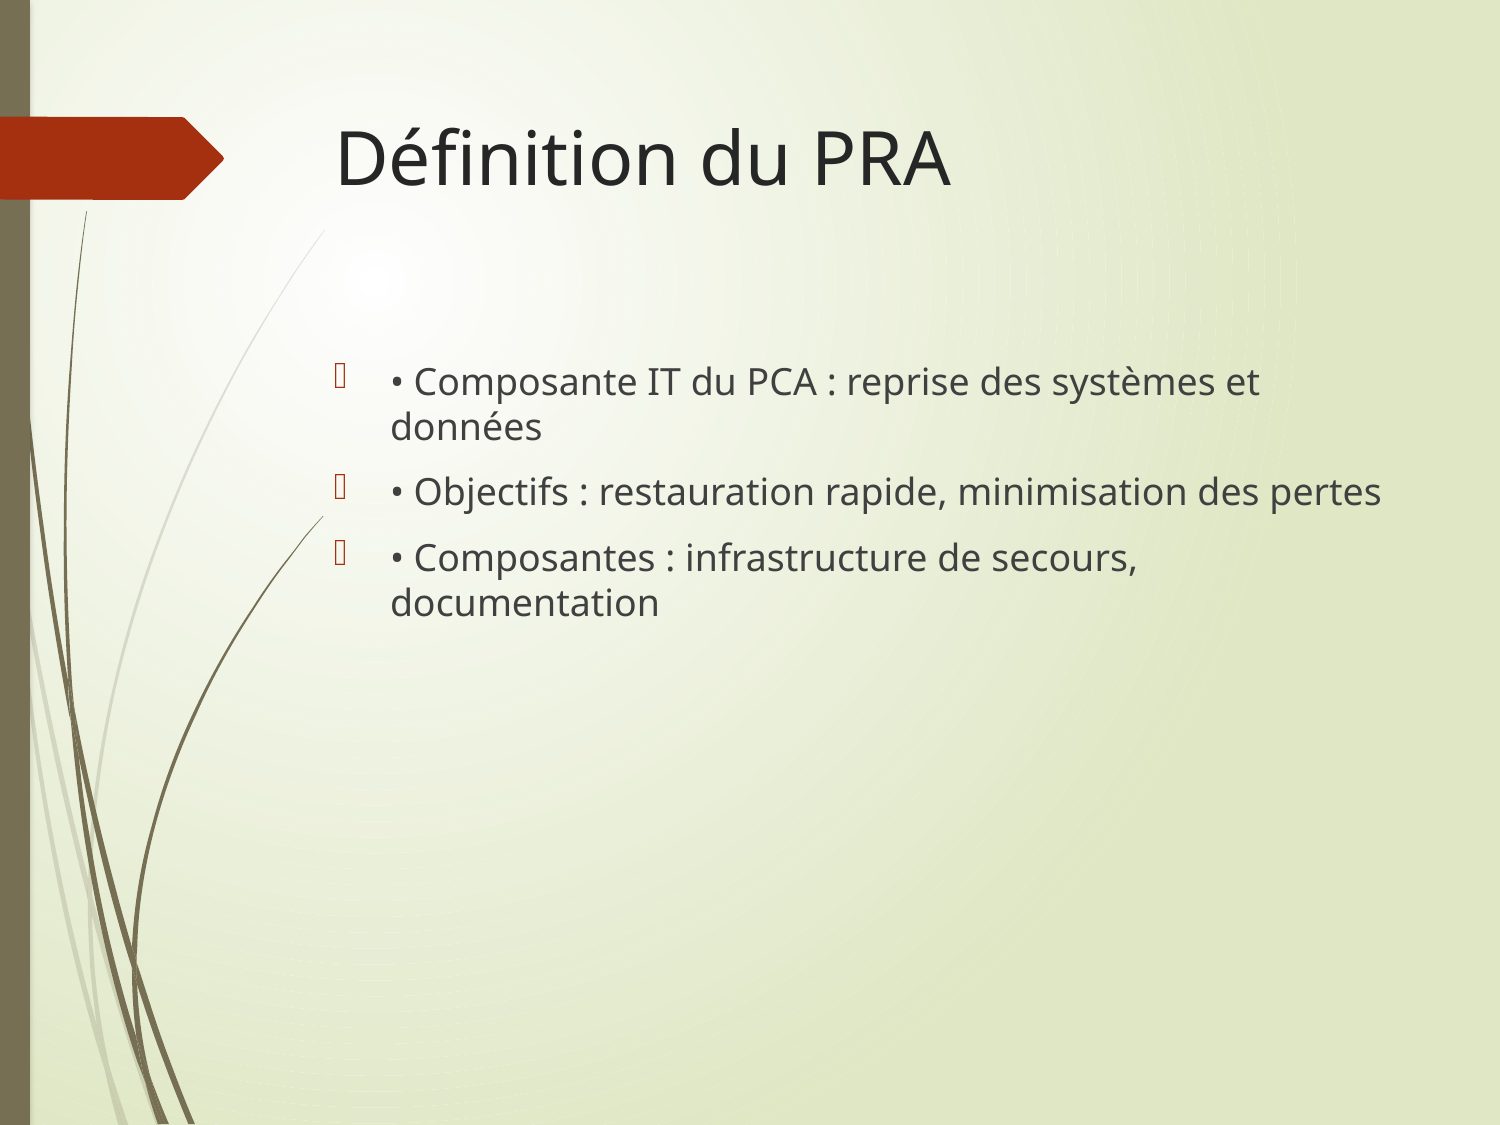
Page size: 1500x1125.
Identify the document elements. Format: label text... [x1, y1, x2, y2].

list • Composante IT du PCA : reprise des systèmes et données • Objectifs : restauration rapide, minimisation des pertes • Composantes : infrastructure de secours, documentation [318, 350, 1400, 970]
title Définition du PRA [319, 102, 1400, 313]
